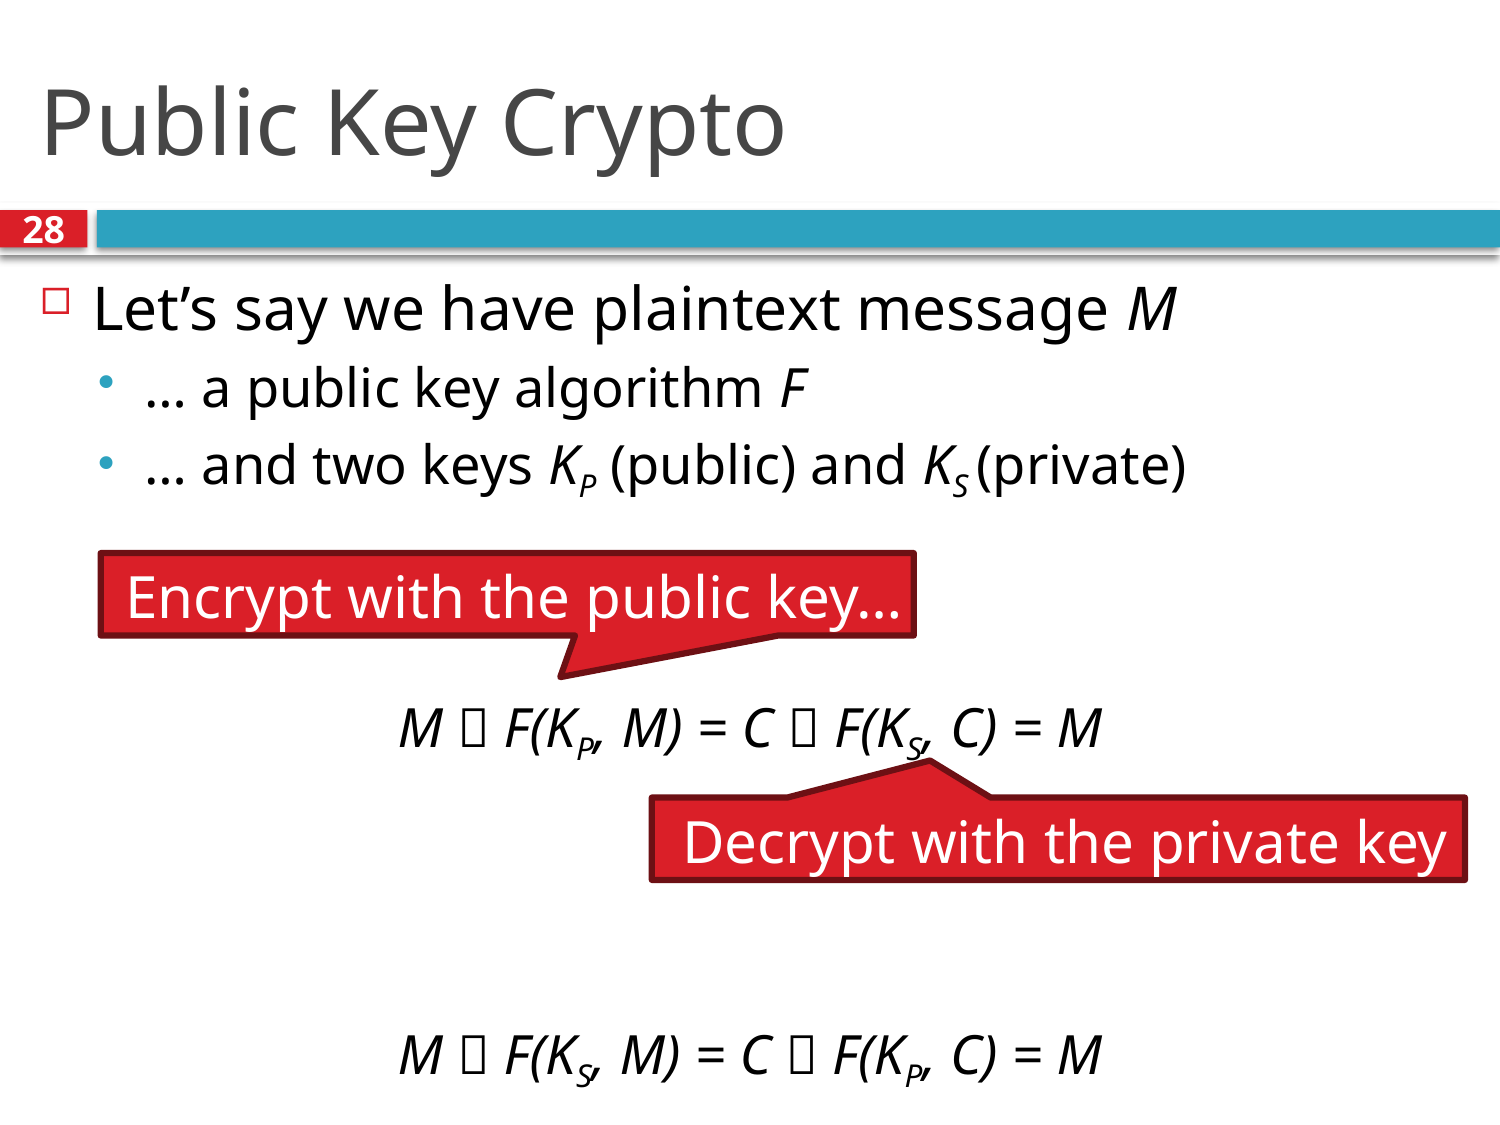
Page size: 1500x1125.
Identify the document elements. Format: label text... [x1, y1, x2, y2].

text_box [100, 552, 921, 639]
slide_number 28 [0, 206, 88, 257]
title Public Key Crypto [24, 37, 1475, 200]
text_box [651, 797, 1472, 884]
list Let’s say we have plaintext message M … a public key algorithm F … and two keys KP (public) and KS (private) M  F(KP, M) = C  F(KS, C) = M M  F(KS, M) = C  F(KP, C) = M [24, 262, 1475, 1100]
